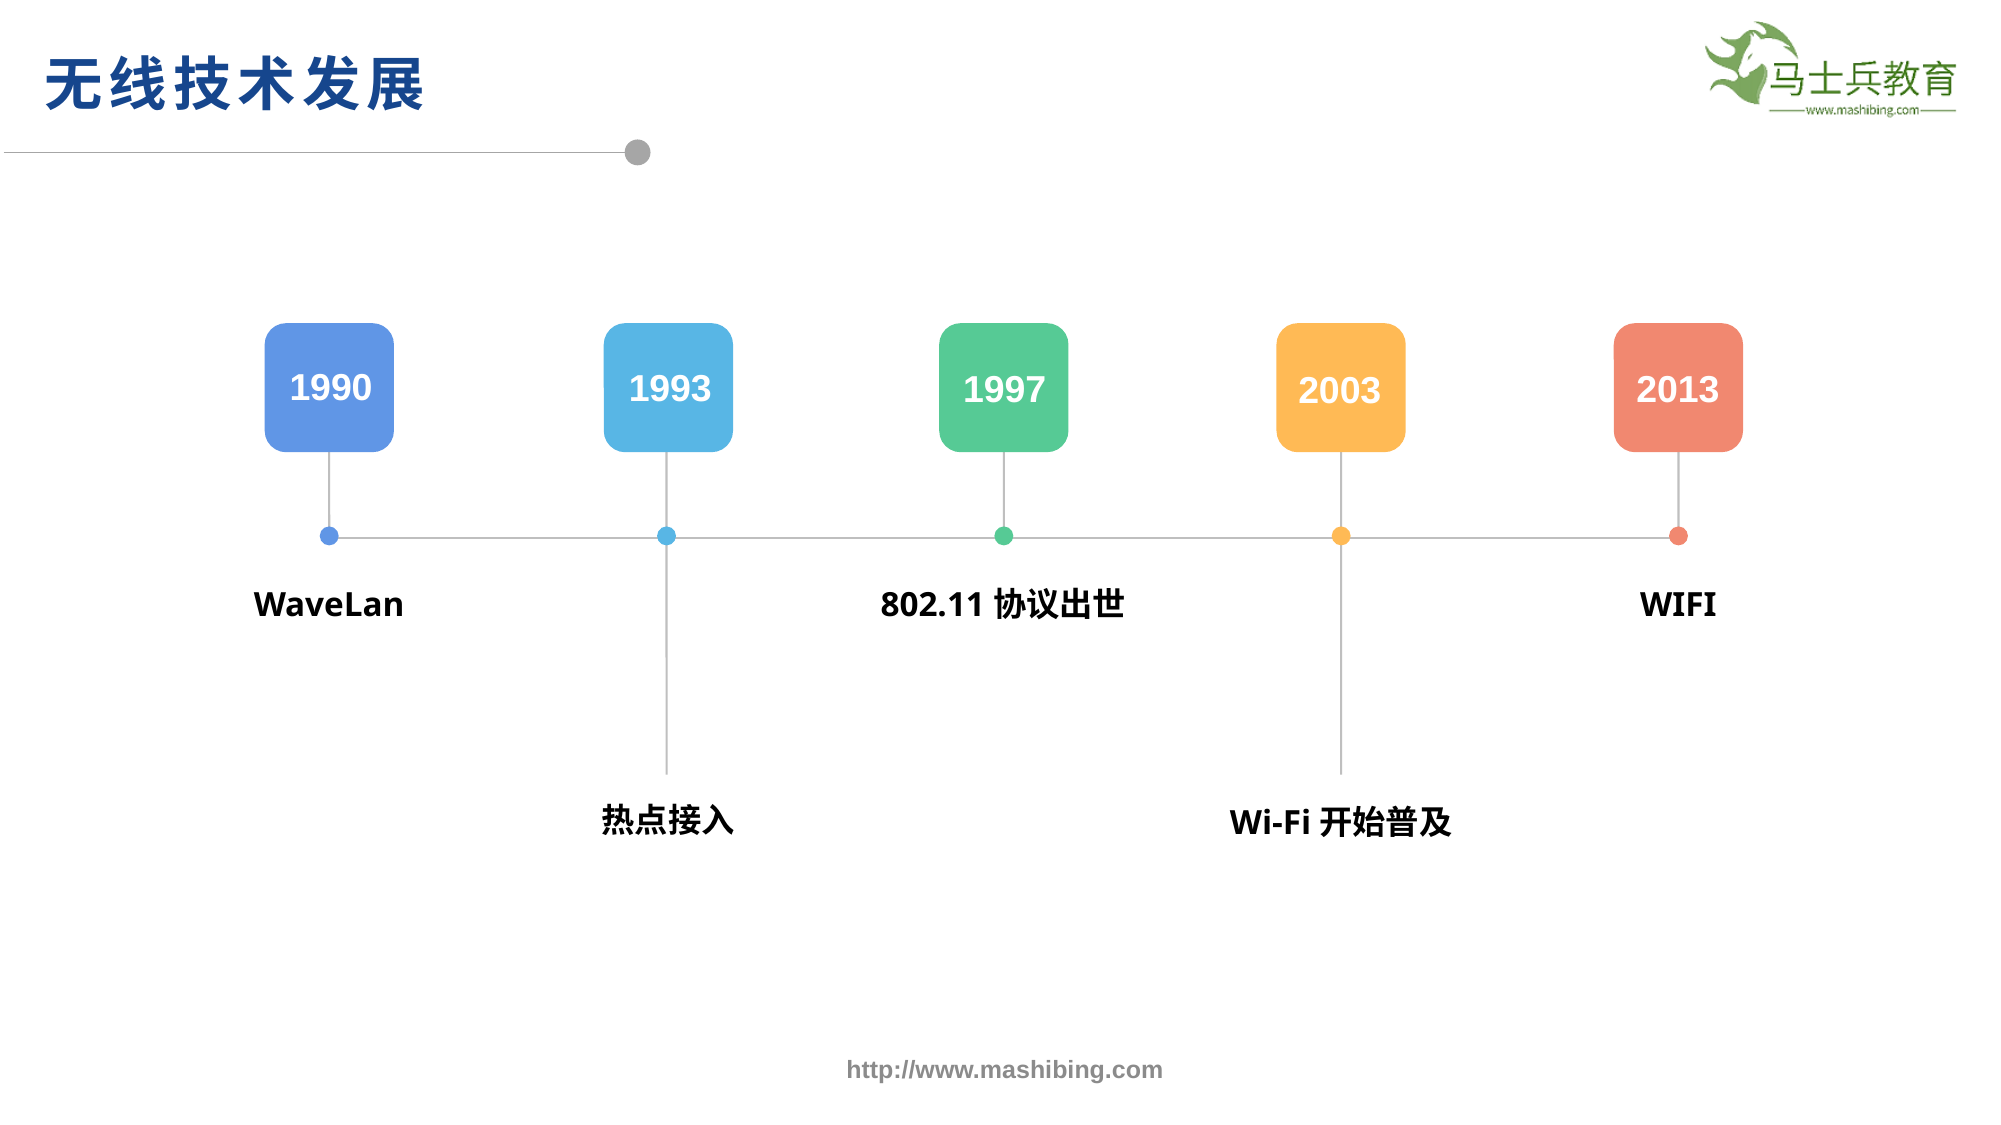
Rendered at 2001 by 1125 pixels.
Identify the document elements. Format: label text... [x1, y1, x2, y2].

text_box Wi-Fi开始普及 [1214, 793, 1468, 849]
text_box [264, 323, 394, 453]
title 无线技术发展 [29, 24, 746, 141]
text_box [1613, 323, 1744, 453]
text_box [603, 323, 734, 453]
text_box [939, 323, 1069, 453]
text_box [319, 526, 339, 546]
text_box [1331, 526, 1351, 546]
text_box 1997 [948, 357, 1061, 418]
text_box [1669, 526, 1688, 546]
text_box WIFI [1625, 575, 1732, 631]
text_box 802.11协议出世 [865, 575, 1142, 631]
text_box [1276, 323, 1406, 453]
text_box 1990 [274, 355, 388, 416]
text_box [994, 526, 1014, 546]
text_box WaveLan [238, 575, 420, 631]
text_box 热点接入 [586, 792, 750, 847]
text_box 2003 [1283, 358, 1397, 419]
picture [1702, 21, 1975, 127]
text_box 1993 [613, 356, 727, 417]
text_box 2013 [1621, 357, 1735, 417]
text_box [657, 526, 677, 546]
